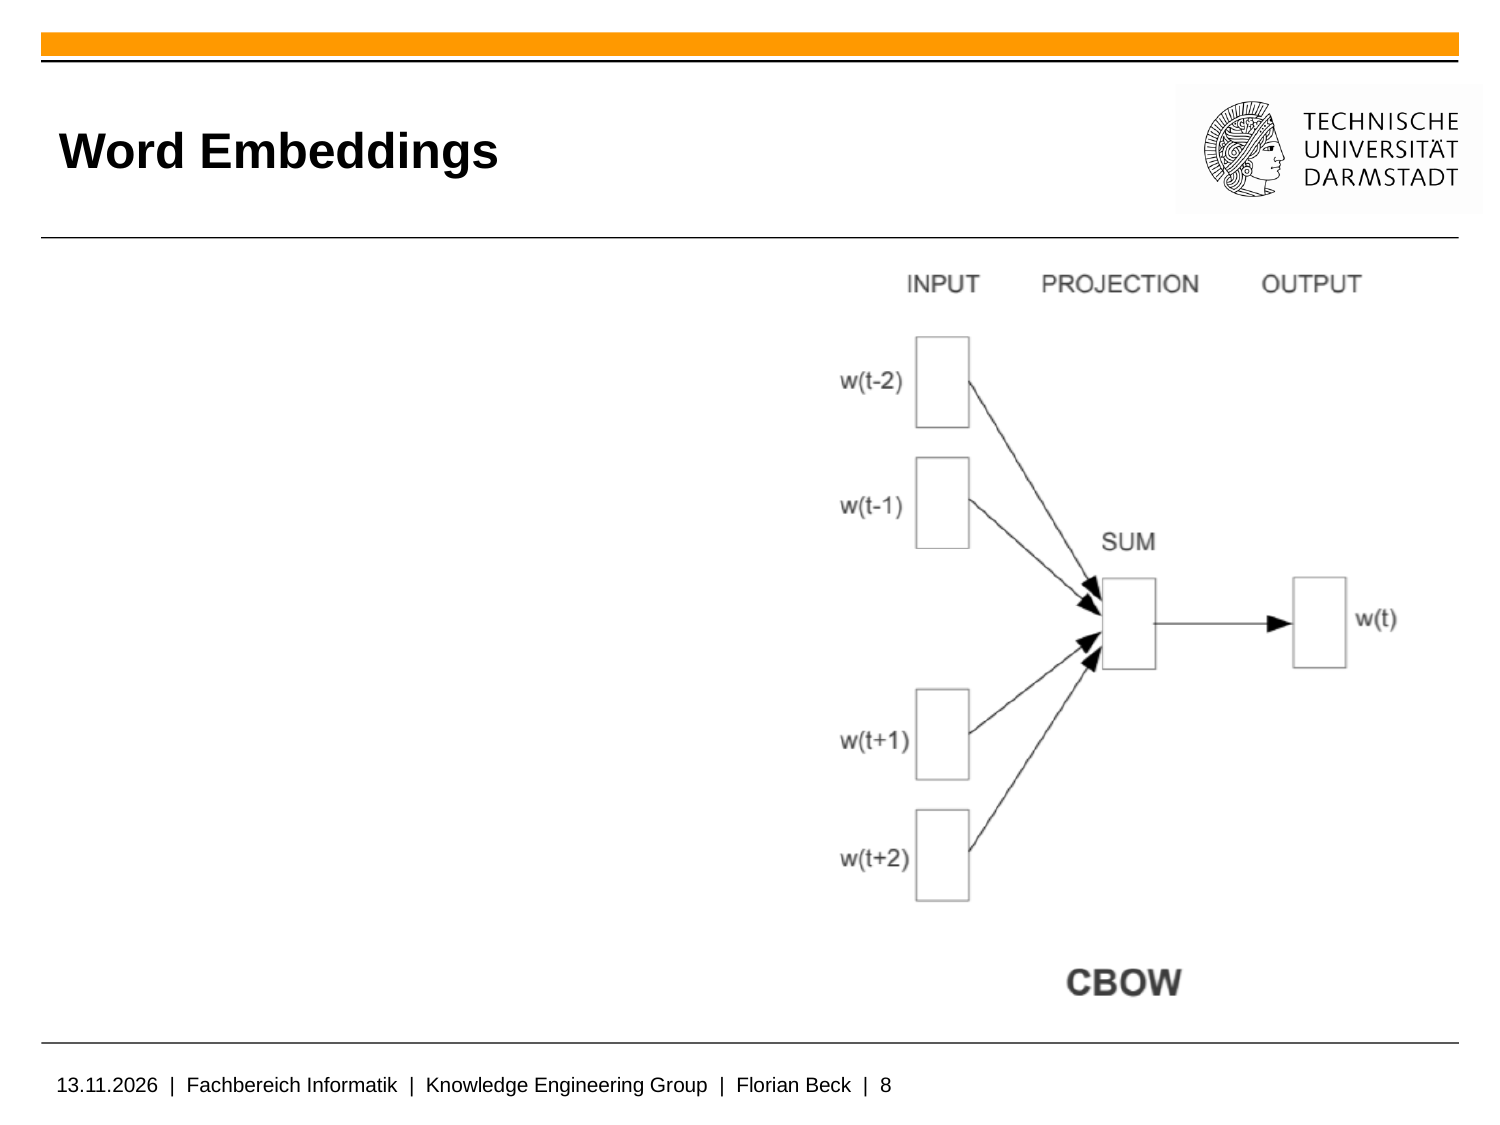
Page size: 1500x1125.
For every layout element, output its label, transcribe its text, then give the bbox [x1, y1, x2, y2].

title Word Embeddings [58, 79, 1149, 218]
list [832, 260, 1412, 1009]
picture [1175, 84, 1483, 214]
